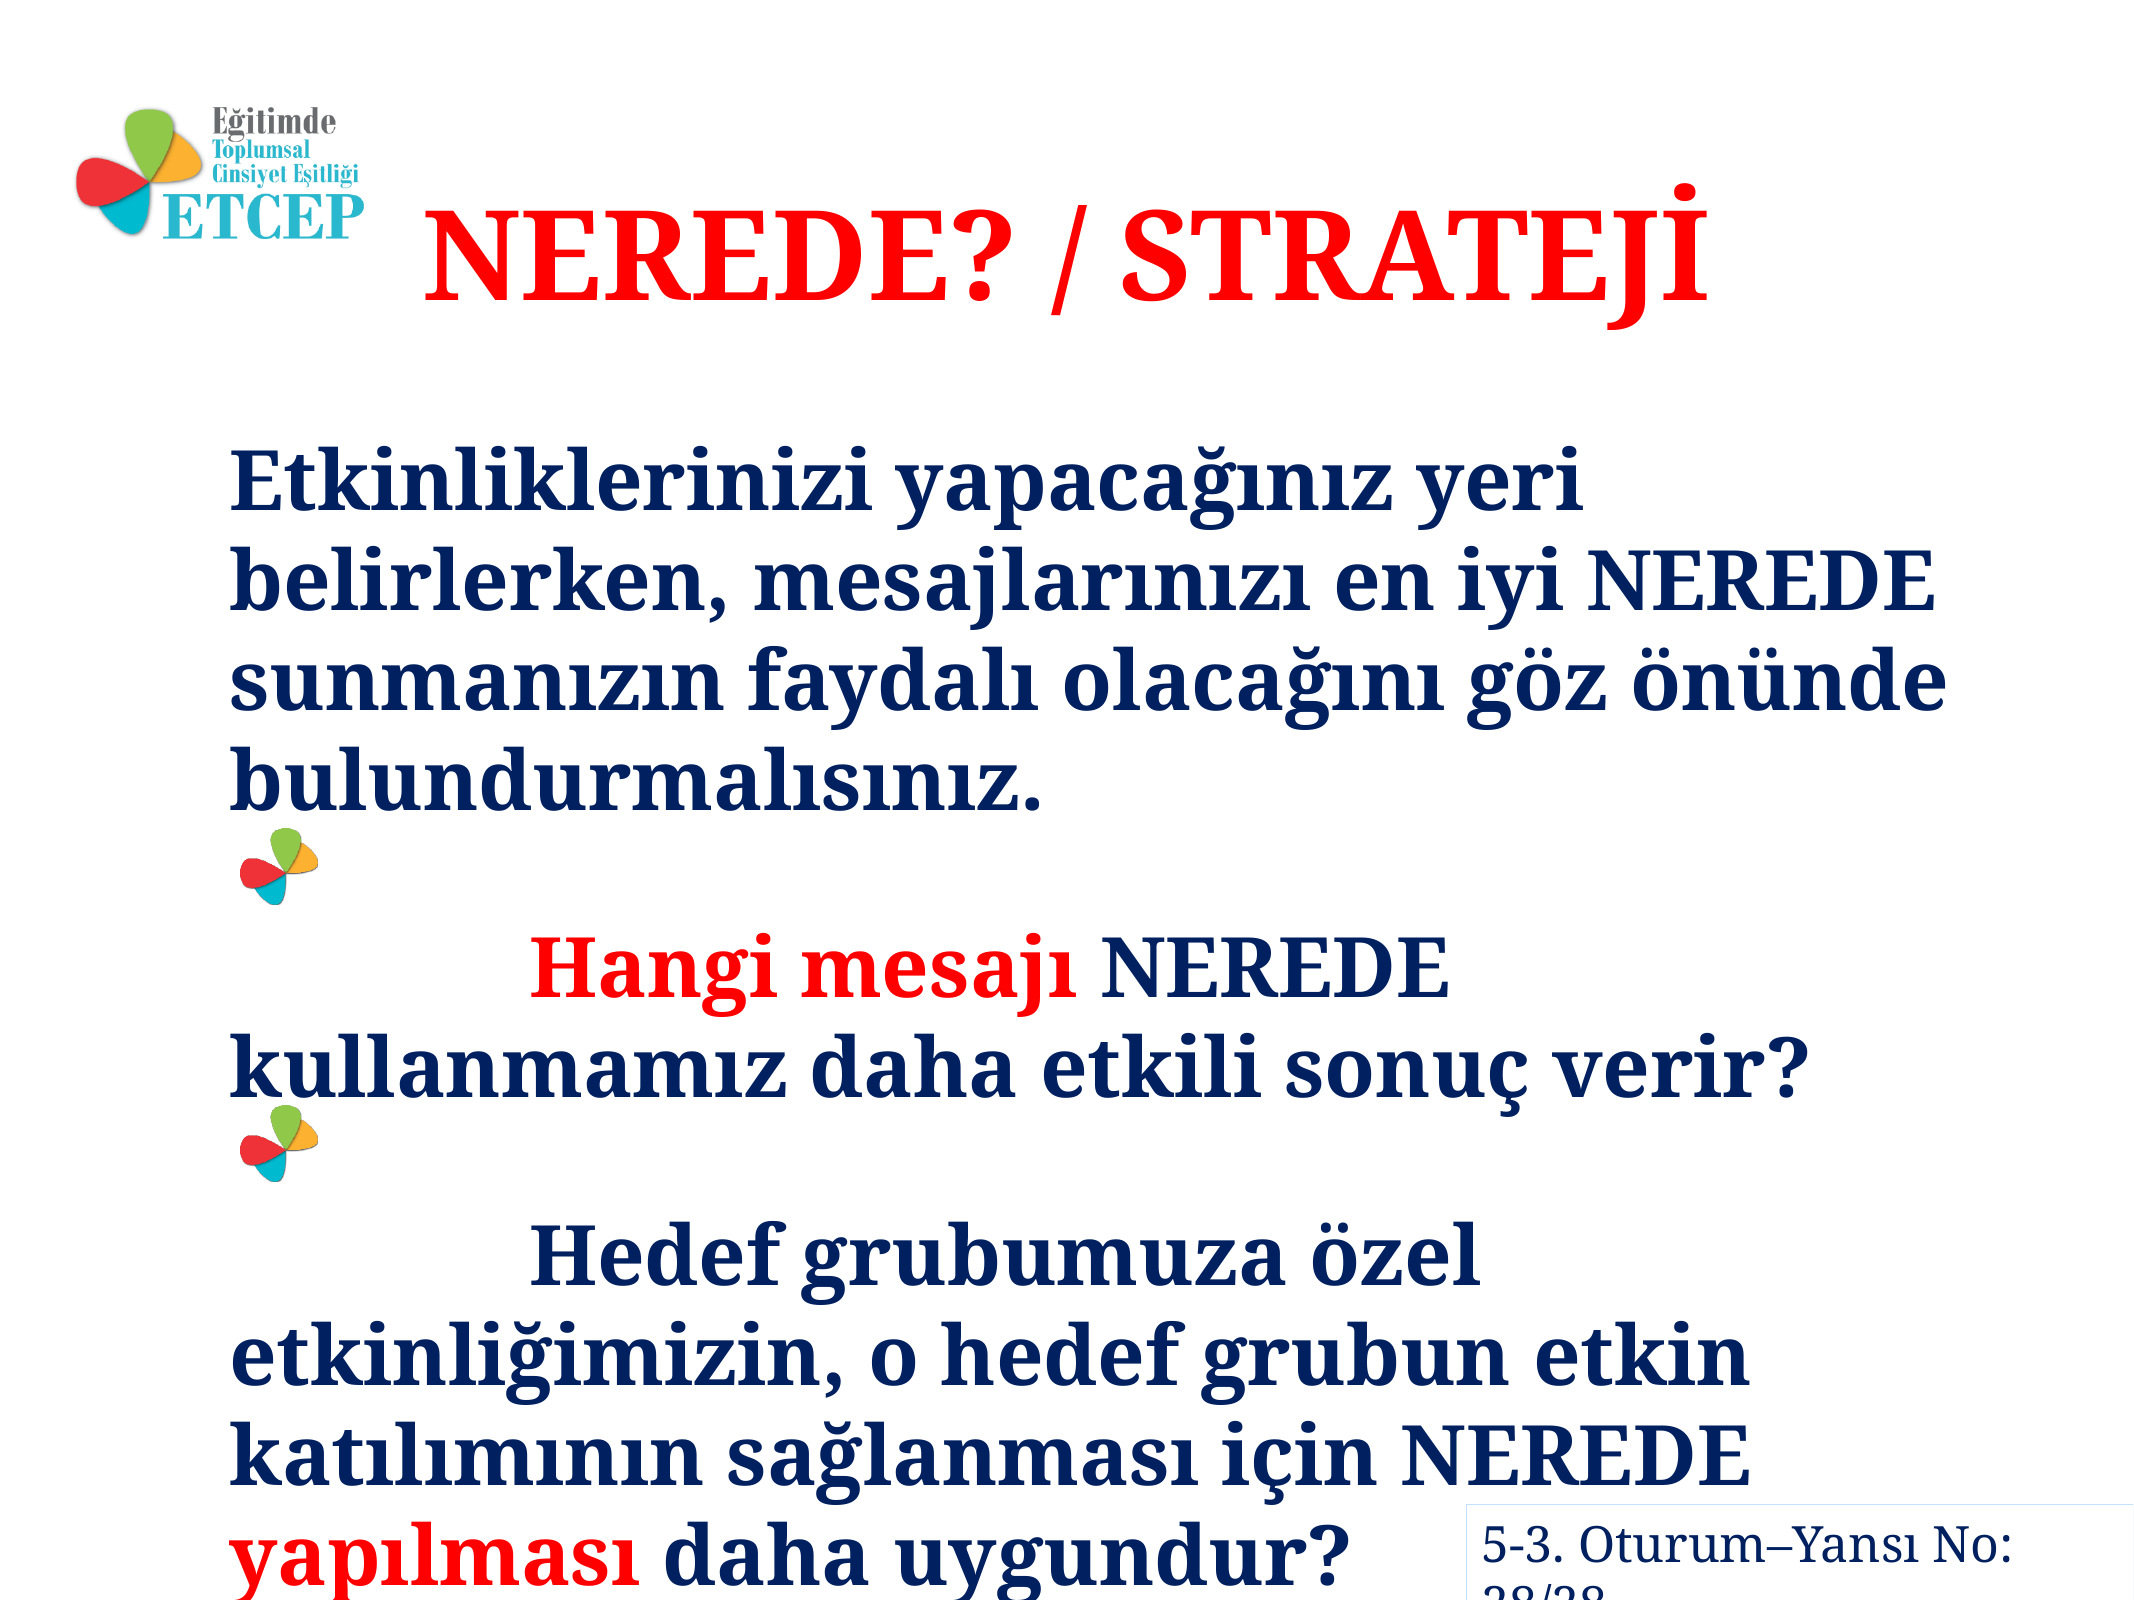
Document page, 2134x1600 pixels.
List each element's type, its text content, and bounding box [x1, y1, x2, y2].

text_box 5-3. Oturum–Yansı No: 28/28 [1466, 1504, 2134, 1600]
picture [240, 1105, 318, 1182]
picture [240, 828, 318, 905]
list Etkinliklerinizi yapacağınız yeri belirlerken, mesajlarınızı en iyi NEREDE sunmanızın faydalı olacağını göz önünde bulundurmalısınız. Hangi mesajı NEREDE kullanmamız daha etkili sonuç verir? Hedef grubumuza özel etkinliğimizin, o hedef grubun etkin katılımının sağlanması için NEREDE yapılması daha uygundur? [155, 426, 1978, 1459]
picture [72, 105, 364, 239]
title NEREDE? / STRATEJİ [155, 72, 1978, 426]
